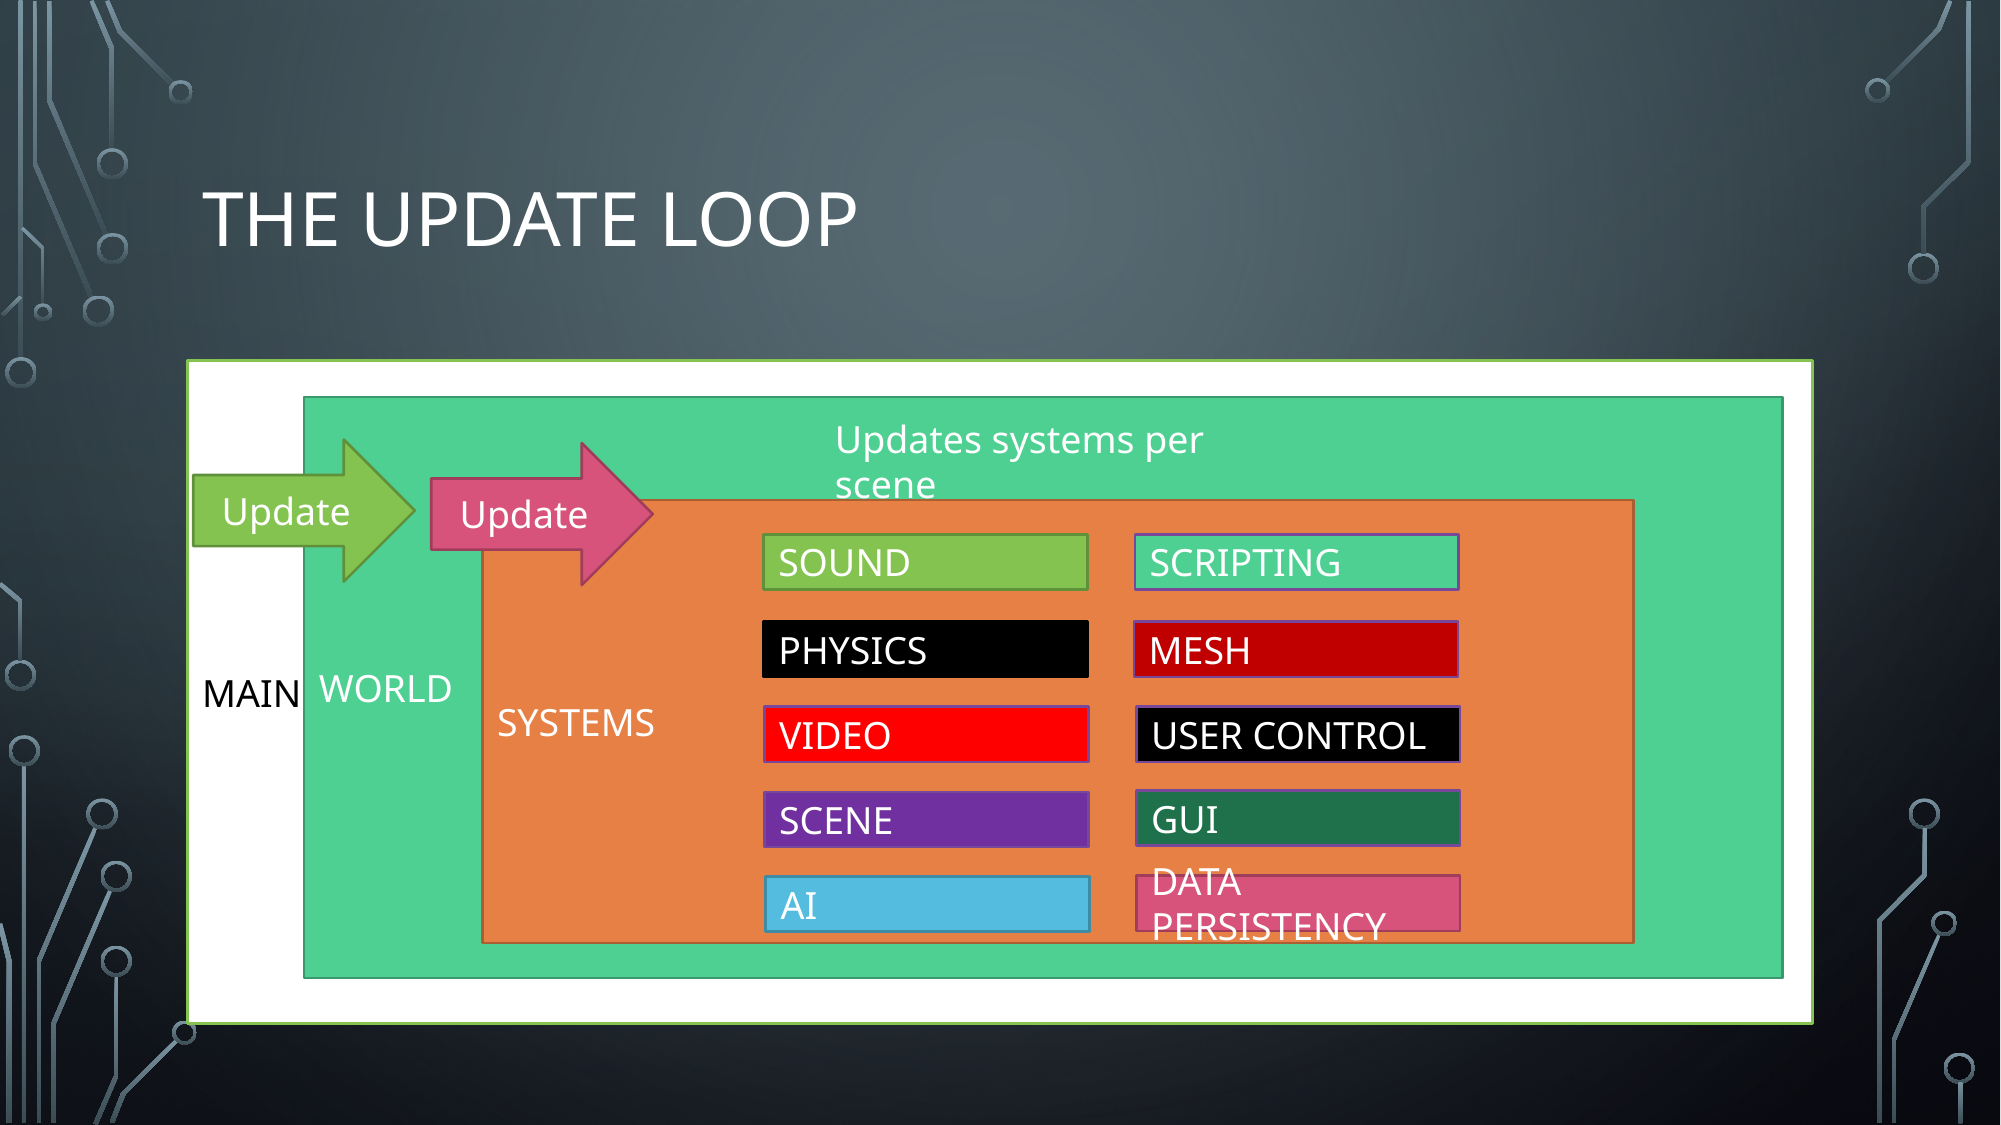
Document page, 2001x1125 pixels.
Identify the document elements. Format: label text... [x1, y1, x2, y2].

text_box DATA PERSISTENCY [1135, 874, 1461, 932]
text_box Updates systems per scene [820, 408, 1267, 513]
text_box SCENE [763, 791, 1090, 848]
text_box MESH [1133, 620, 1459, 678]
text_box USER CONTROL [1135, 705, 1461, 763]
text_box VIDEO [763, 705, 1090, 763]
text_box GUI [1135, 789, 1461, 847]
text_box SCRIPTING [1134, 533, 1460, 591]
text_box SYSTEMS [481, 499, 1635, 944]
text_box Update [191, 438, 416, 583]
text_box Update [429, 441, 654, 587]
text_box WORLD [303, 396, 1784, 979]
text_box PHYSICS [762, 620, 1089, 678]
title The Update Loop [187, 101, 1813, 344]
text_box AI [764, 875, 1091, 933]
text_box SOUND [762, 533, 1089, 591]
text_box MAIN [186, 359, 1814, 1025]
